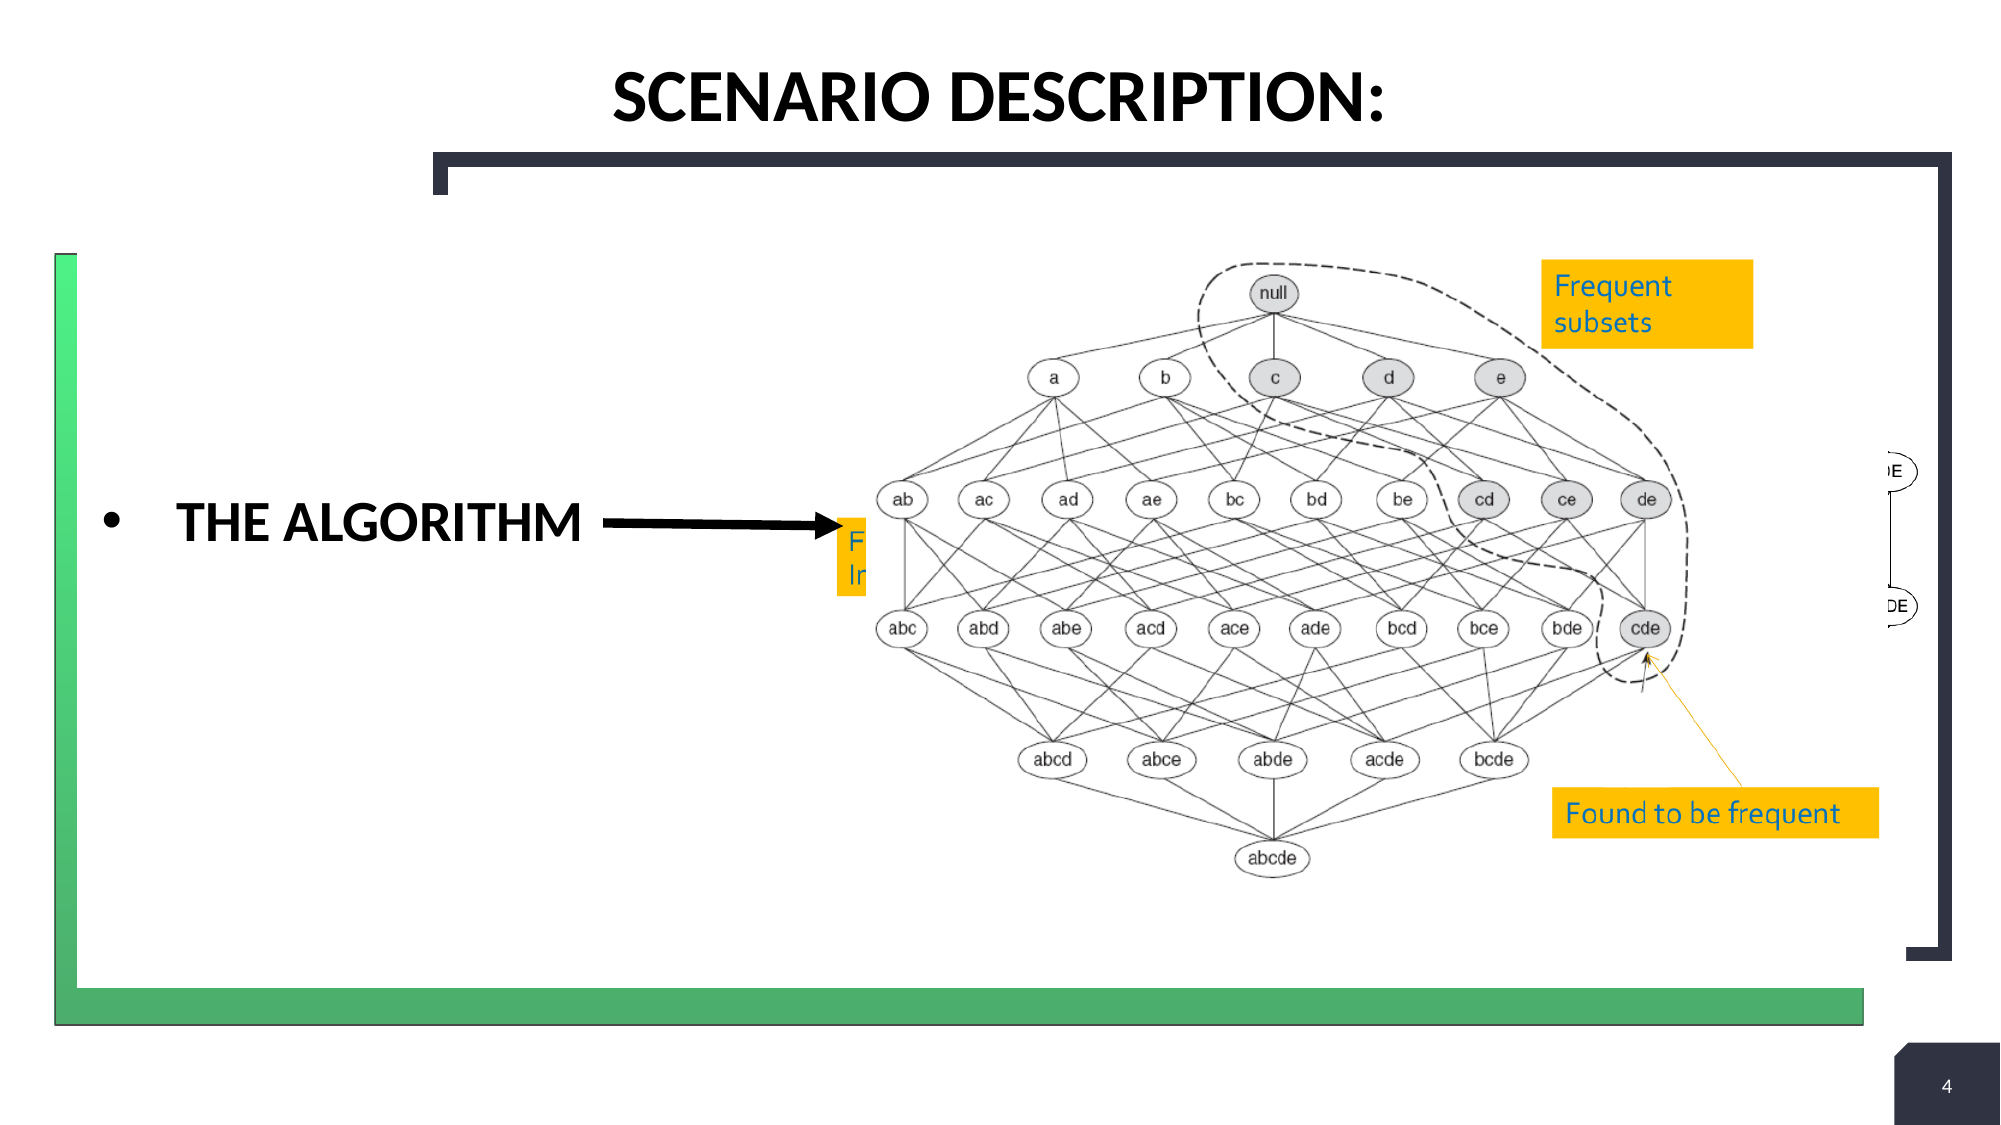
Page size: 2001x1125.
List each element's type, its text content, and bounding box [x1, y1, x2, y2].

text_box The Algorithm [69, 425, 617, 621]
slide_number 4 [1894, 1052, 2000, 1119]
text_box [603, 522, 844, 526]
title Scenario Description: [97, 0, 1903, 195]
picture [830, 199, 1924, 897]
